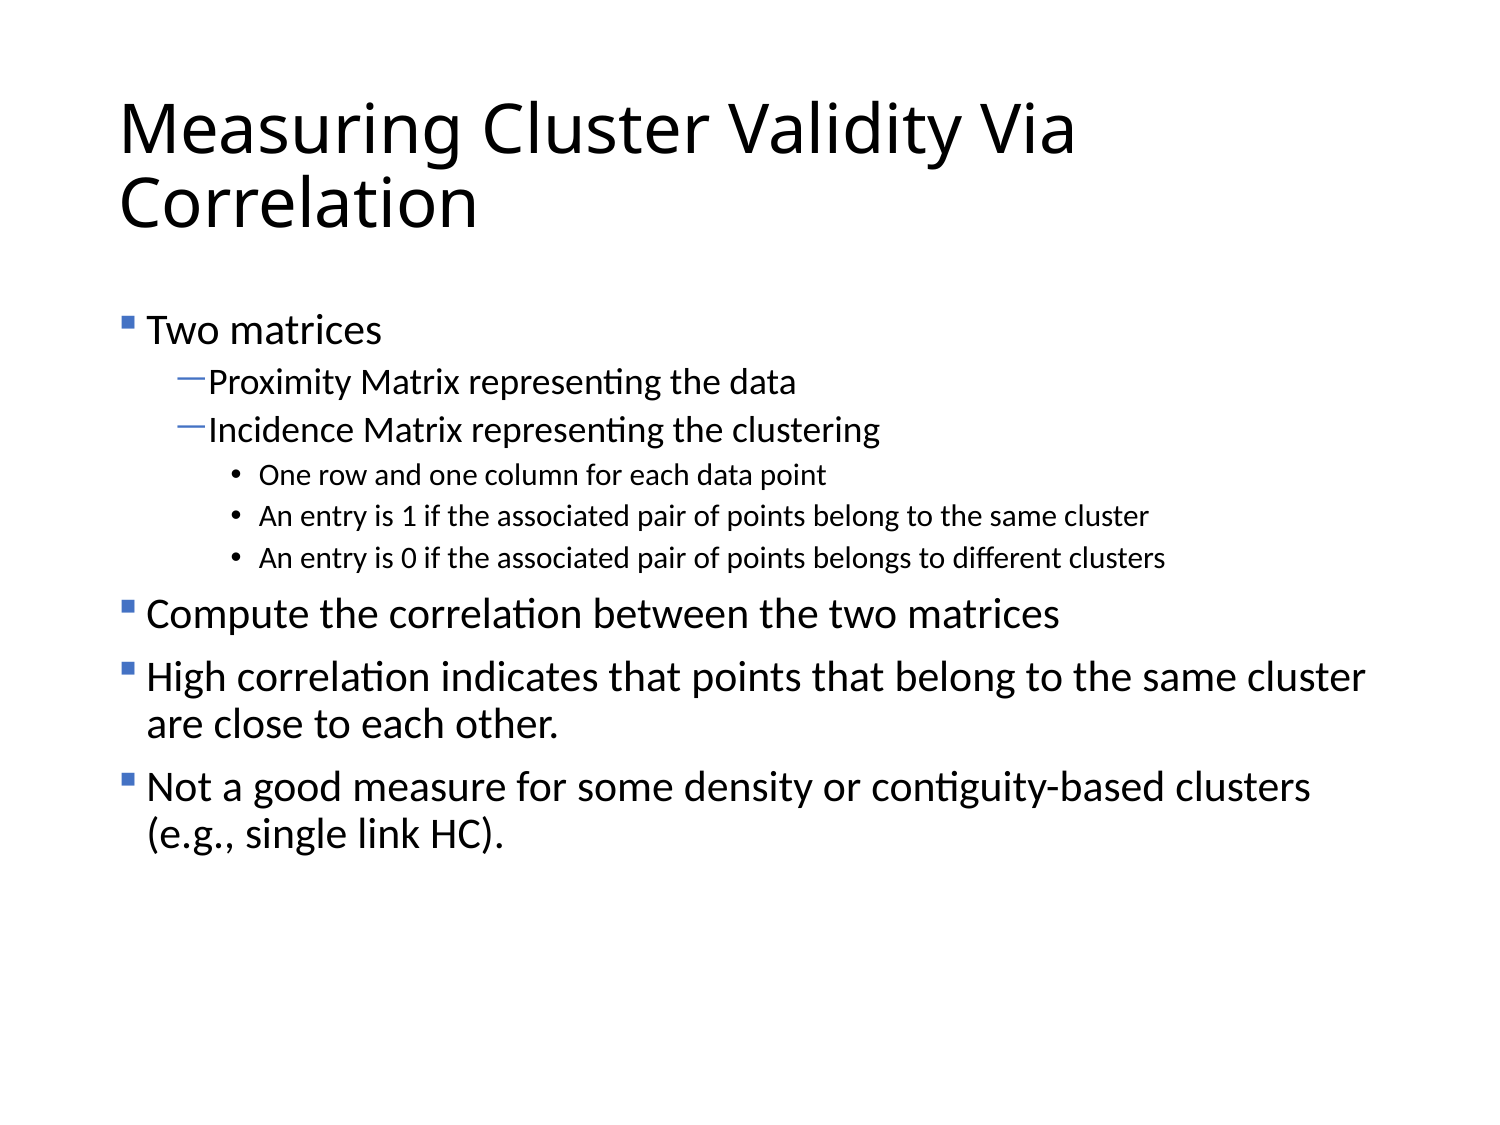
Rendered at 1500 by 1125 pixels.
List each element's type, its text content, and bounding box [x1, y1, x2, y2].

list Two matrices Proximity Matrix representing the data Incidence Matrix representing the clustering One row and one column for each data point An entry is 1 if the associated pair of points belong to the same cluster An entry is 0 if the associated pair of points belongs to different clusters Compute the correlation between the two matrices High correlation indicates that points that belong to the same cluster are close to each other. Not a good measure for some density or contiguity-based clusters (e.g., single link HC). [103, 299, 1397, 1014]
title Measuring Cluster Validity Via Correlation [103, 59, 1397, 278]
